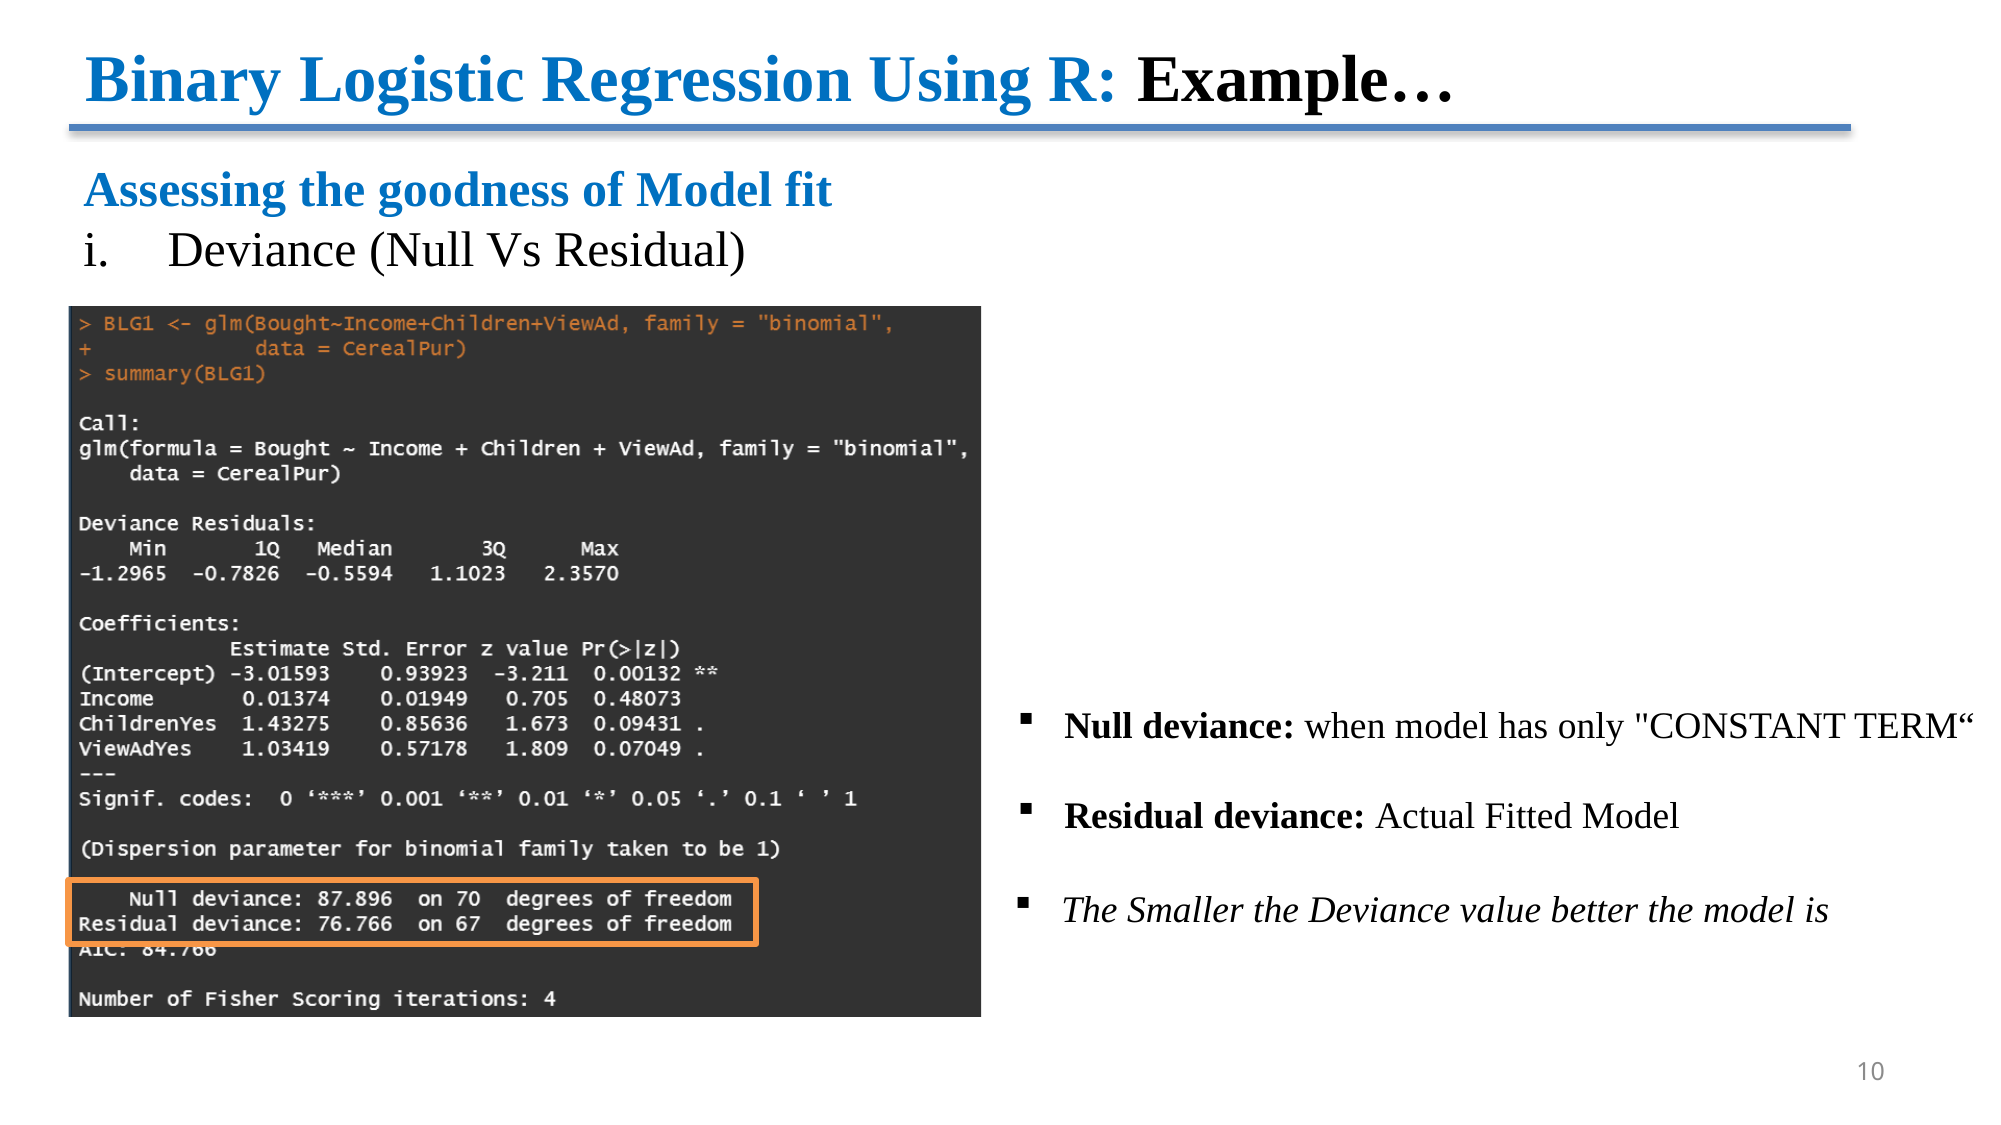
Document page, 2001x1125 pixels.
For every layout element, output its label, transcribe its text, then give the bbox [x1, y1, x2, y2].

text_box The Smaller the Deviance value better the model is [999, 877, 1939, 938]
title Binary Logistic Regression Using R: Example… [68, 22, 1838, 124]
slide_number 10 [1800, 1042, 1900, 1103]
text_box Null deviance: when model has only "CONSTANT TERM“ Residual deviance: Actual Fitted Model [1002, 693, 2000, 844]
text_box Assessing the goodness of Model fit Deviance (Null Vs Residual) [68, 148, 1463, 284]
picture [68, 306, 982, 1017]
